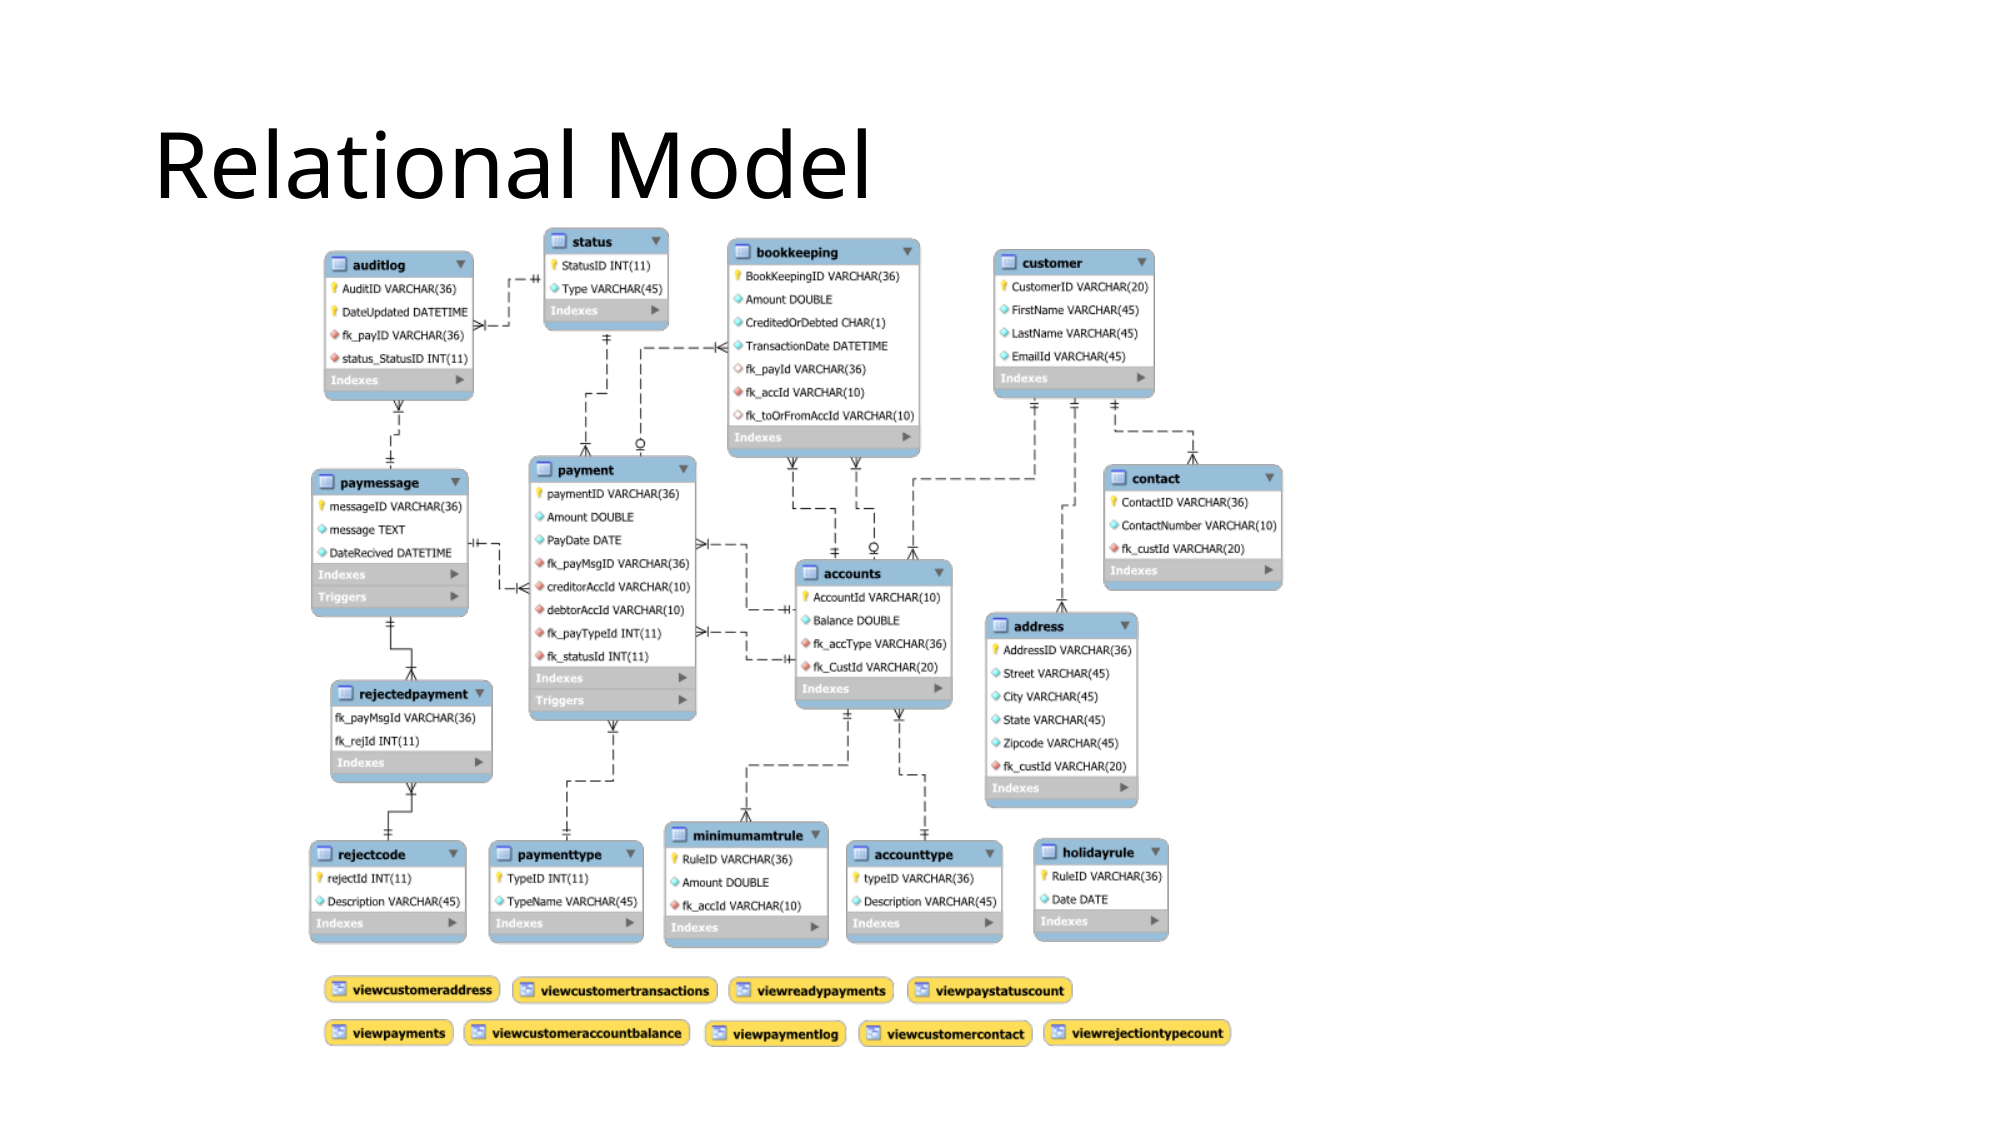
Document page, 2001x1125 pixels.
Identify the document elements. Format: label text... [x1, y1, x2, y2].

picture [294, 208, 1338, 1082]
title Relational Model [137, 59, 1863, 278]
